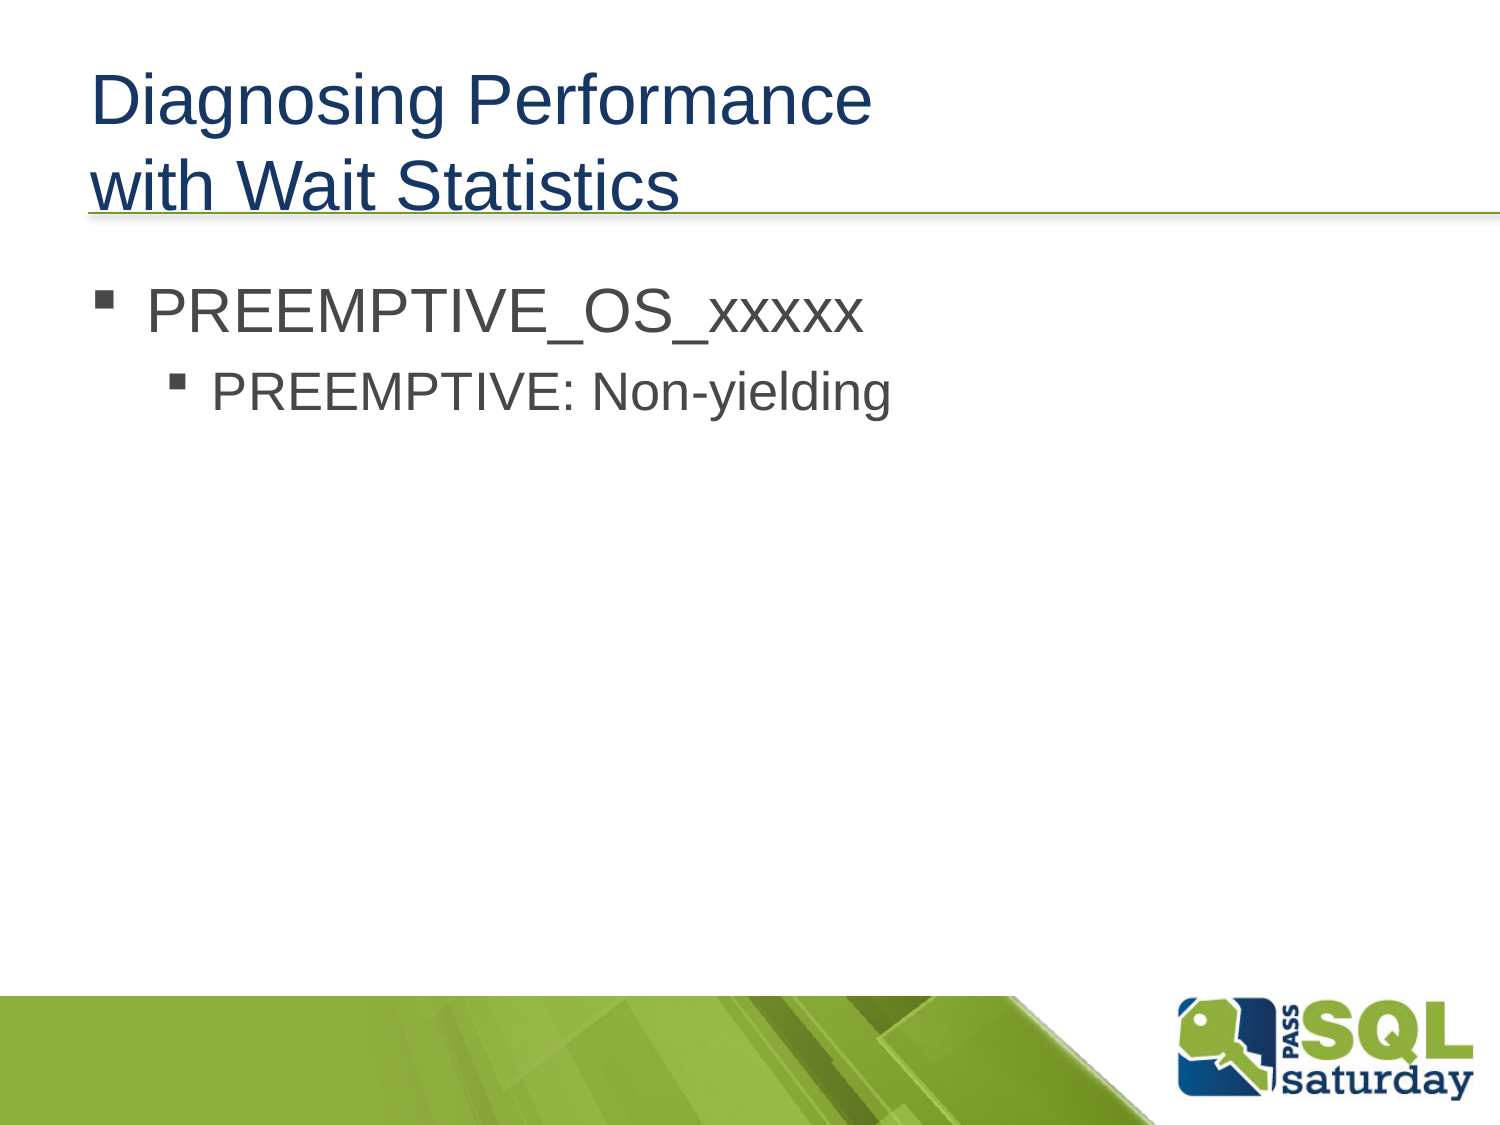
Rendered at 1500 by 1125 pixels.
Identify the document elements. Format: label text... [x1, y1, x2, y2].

title Diagnosing Performance with Wait Statistics [75, 45, 1425, 233]
picture [0, 969, 1483, 1125]
list PREEMPTIVE_OS_xxxxx PREEMPTIVE: Non-yielding [75, 262, 1425, 1005]
